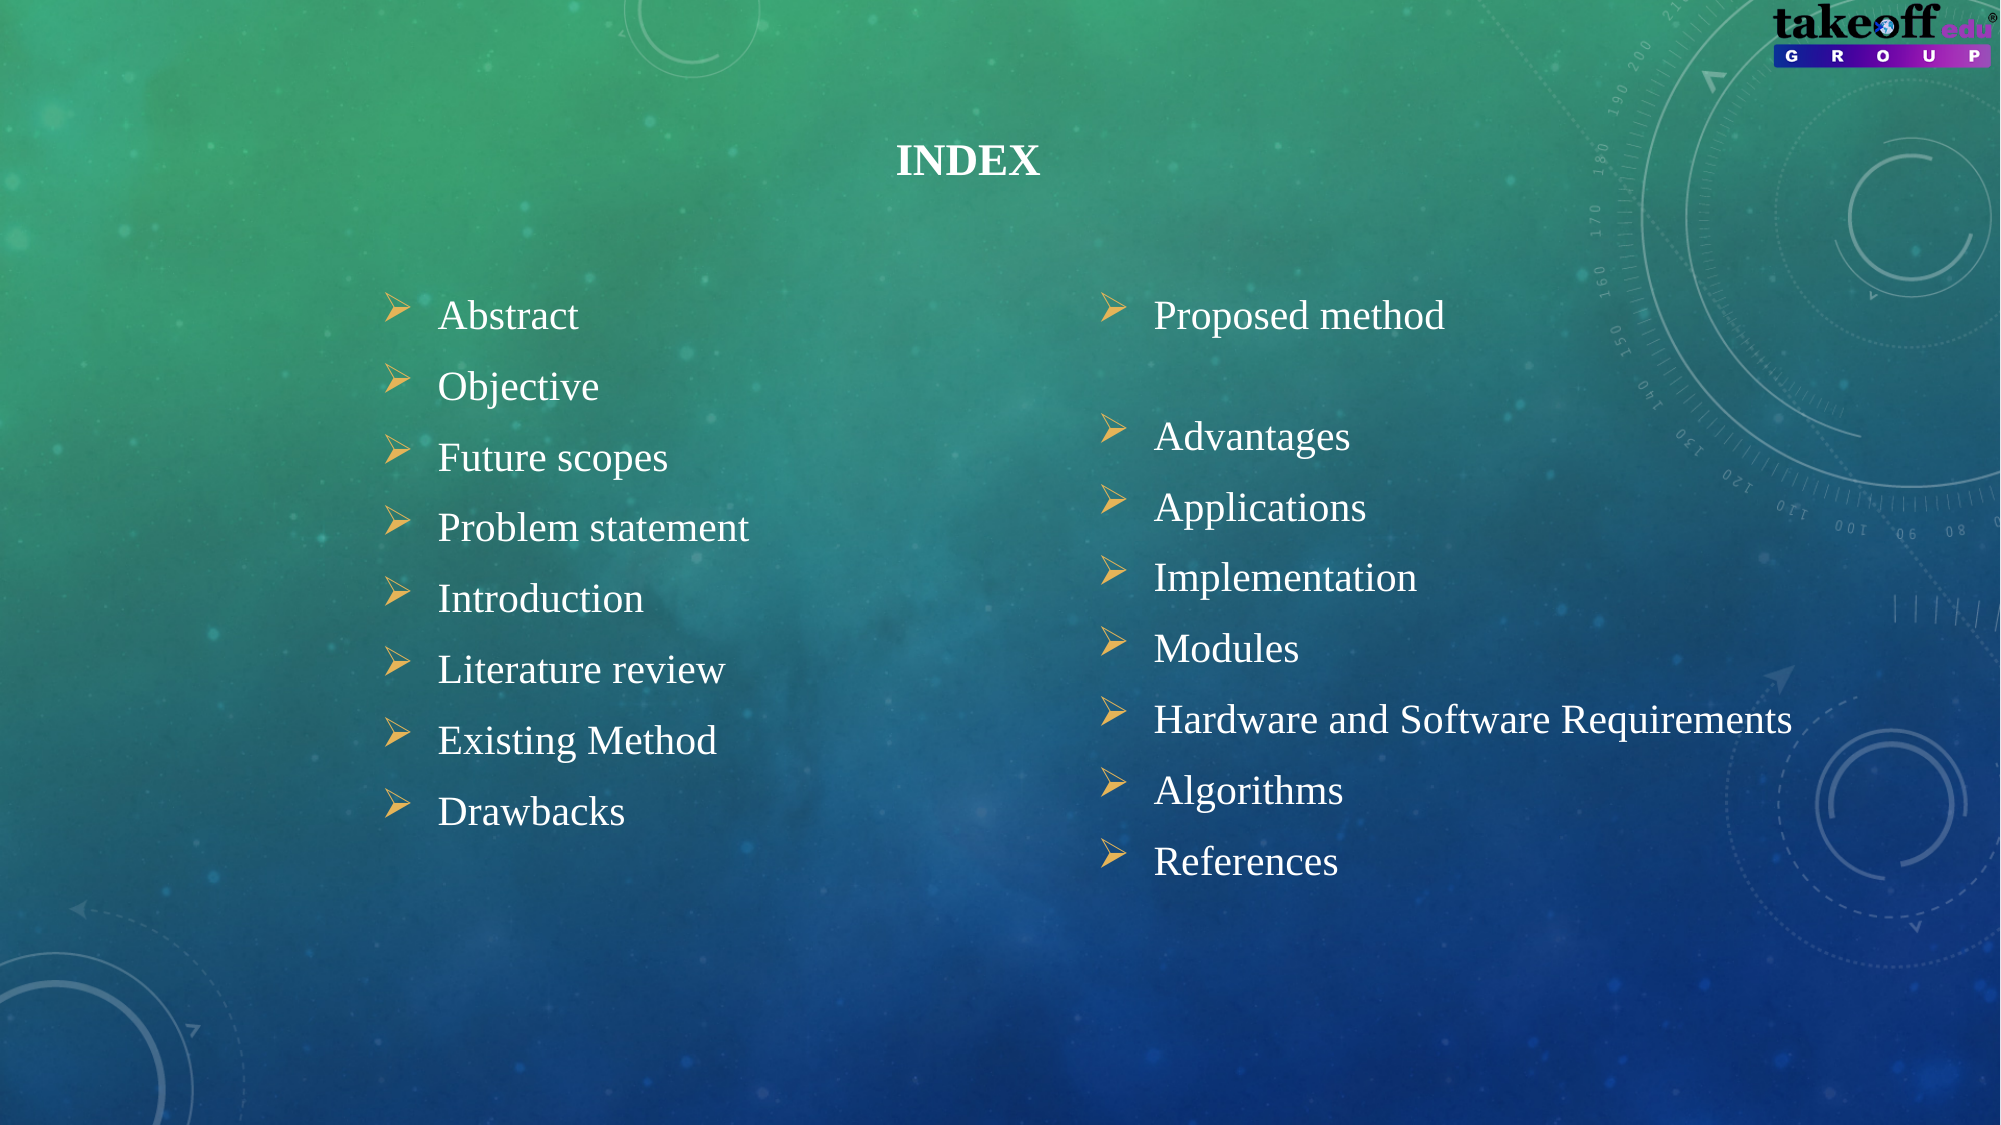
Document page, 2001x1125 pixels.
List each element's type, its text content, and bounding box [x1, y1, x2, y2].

picture [0, 0, 2001, 1125]
title INDEX [237, 122, 1700, 234]
text_box Abstract Objective Future scopes Problem statement Introduction Literature review Existing Method Drawbacks Proposed method Advantages Applications Implementation Modules Hardware and Software Requirements Algorithms References [366, 280, 1829, 907]
